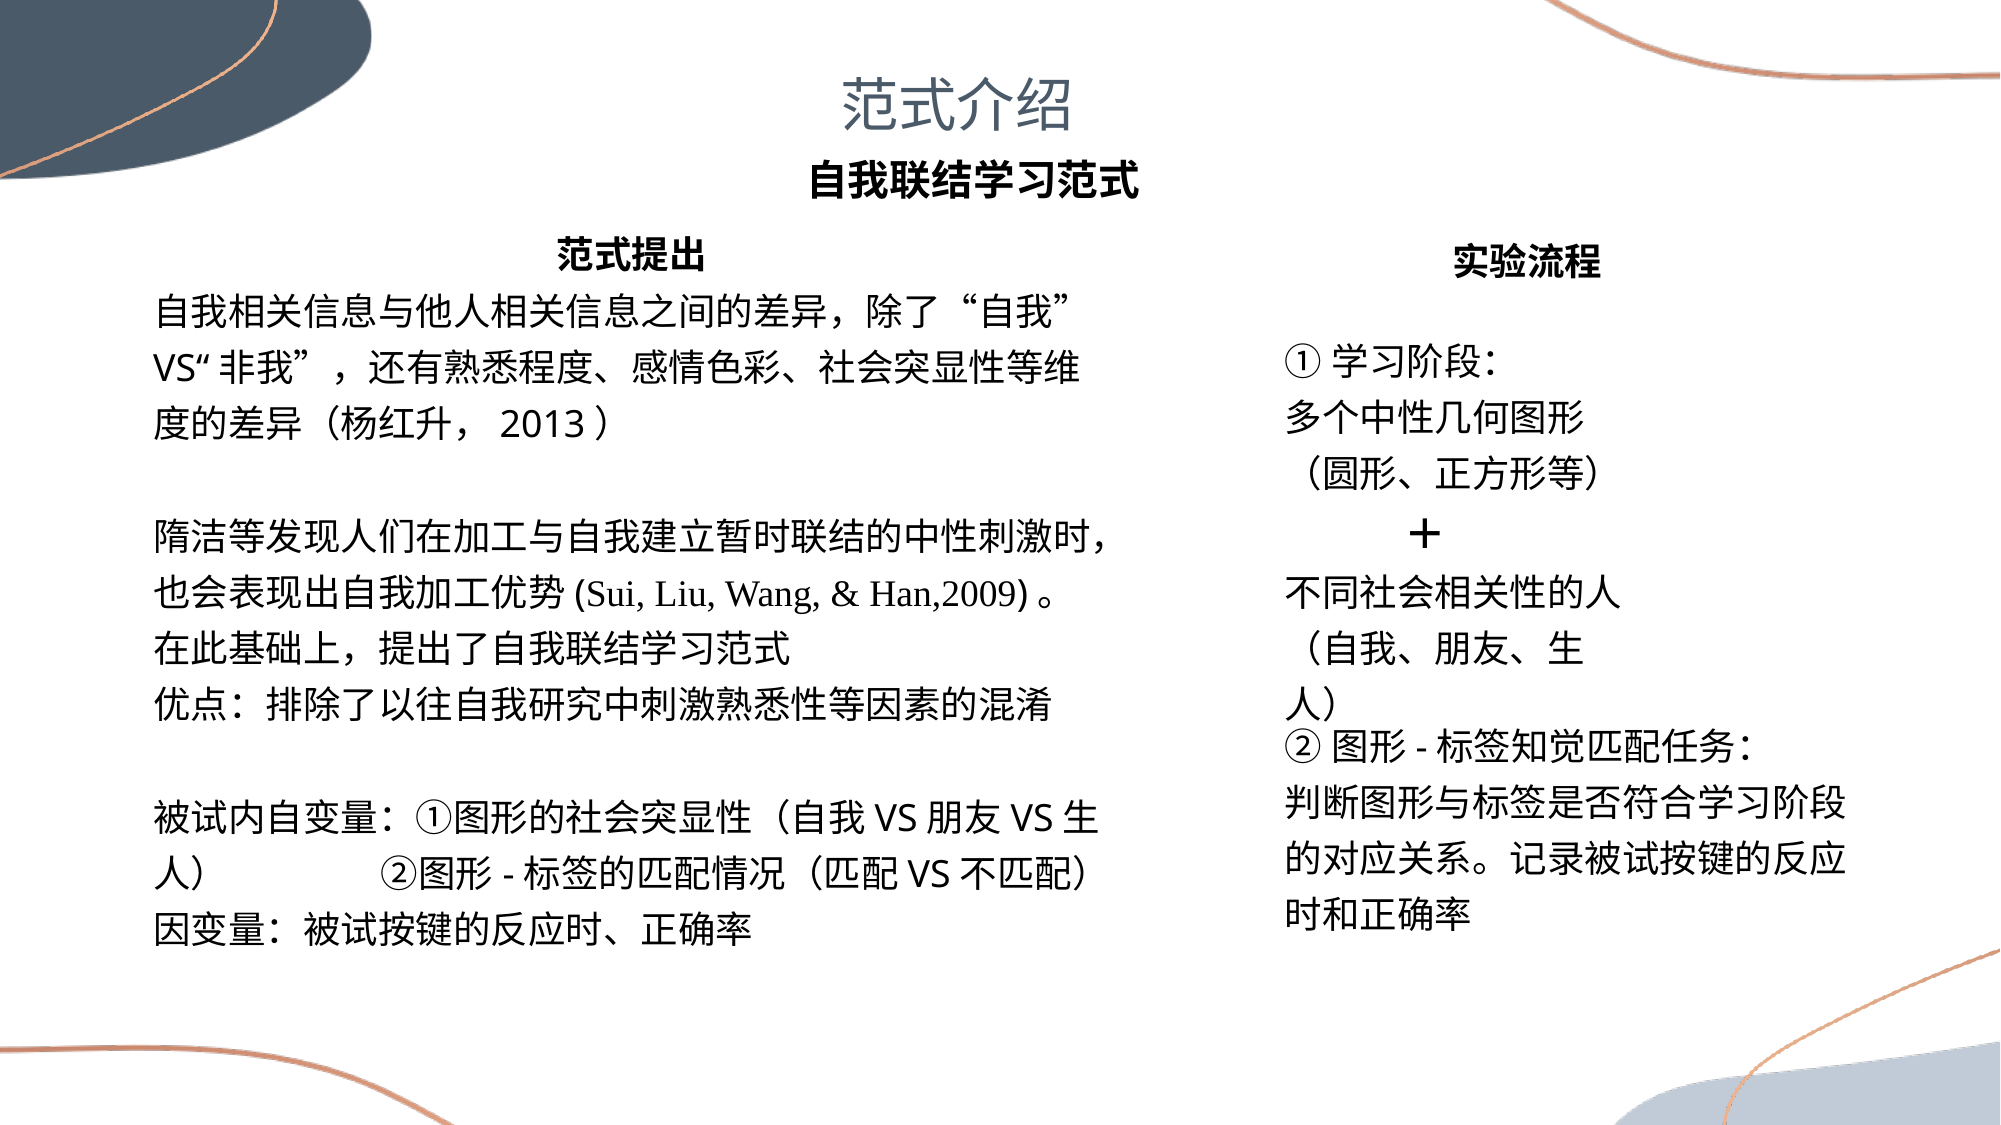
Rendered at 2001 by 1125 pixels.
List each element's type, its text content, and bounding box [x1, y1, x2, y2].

picture [0, 1018, 478, 1125]
picture [1603, 918, 2001, 1125]
text_box 自我联结学习范式 [676, 146, 1271, 212]
picture [0, 0, 372, 207]
text_box 范式提出 自我相关信息与他人相关信息之间的差异，除了“自我”VS“非我”，还有熟悉程度、感情色彩、社会突显性等维度的差异（杨红升，2013） 隋洁等发现人们在加工与自我建立暂时联结的中性刺激时，也会表现出自我加工优势(Sui, Liu, Wang, & Han,2009)。 在此基础上，提出了自我联结学习范式 优点：排除了以往自我研究中刺激熟悉性等因素的混淆 被试内自变量：①图形的社会突显性（自我VS朋友VS生人） ②图形-标签的匹配情况（匹配VS不匹配） 因变量：被试按键的反应时、正确率 [138, 224, 1125, 1004]
text_box ②图形-标签知觉匹配任务： 判断图形与标签是否符合学习阶段的对应关系。记录被试按键的反应时和正确率 [1270, 704, 1885, 944]
picture [1522, 0, 2001, 107]
text_box 范式介绍 [825, 60, 1089, 146]
text_box ①学习阶段： 多个中性几何图形（圆形、正方形等） ＋ 不同社会相关性的人 （自我、朋友、生人） [1270, 319, 1670, 704]
text_box 实验流程 [1344, 230, 1710, 291]
